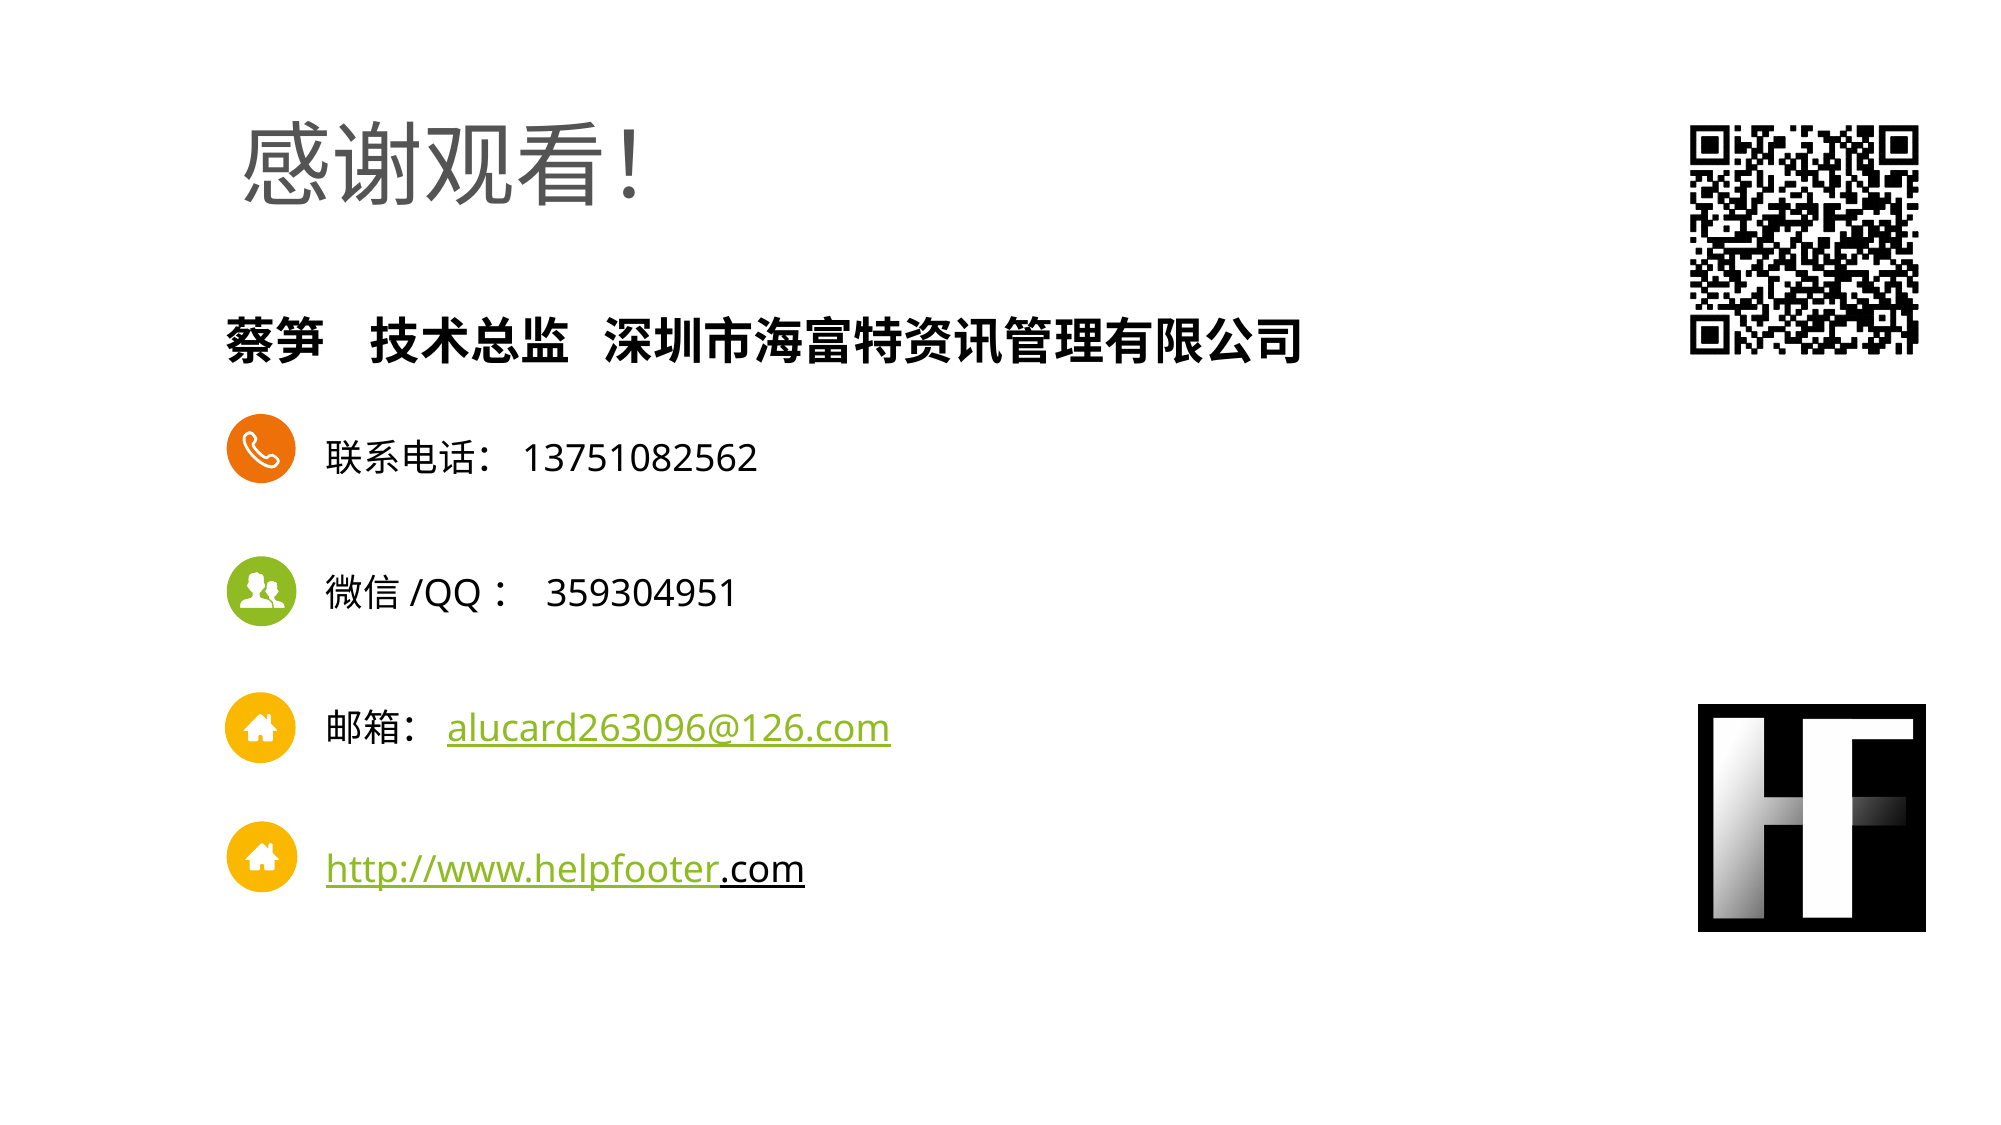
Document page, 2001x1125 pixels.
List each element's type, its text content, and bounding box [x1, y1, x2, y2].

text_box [226, 413, 296, 484]
picture [1681, 117, 1926, 362]
text_box 蔡笋 技术总监 深圳市海富特资讯管理有限公司 [224, 309, 1456, 370]
text_box [224, 692, 296, 764]
picture [1698, 704, 1926, 933]
subtitle [0, 766, 1200, 917]
text_box [226, 821, 298, 893]
text_box [226, 556, 297, 627]
text_box 感谢观看！ [224, 112, 1800, 357]
text_box 联系电话：13751082562 微信/QQ： 359304951 邮箱：alucard263096@126.com http://www.helpfooter.com [325, 433, 936, 896]
